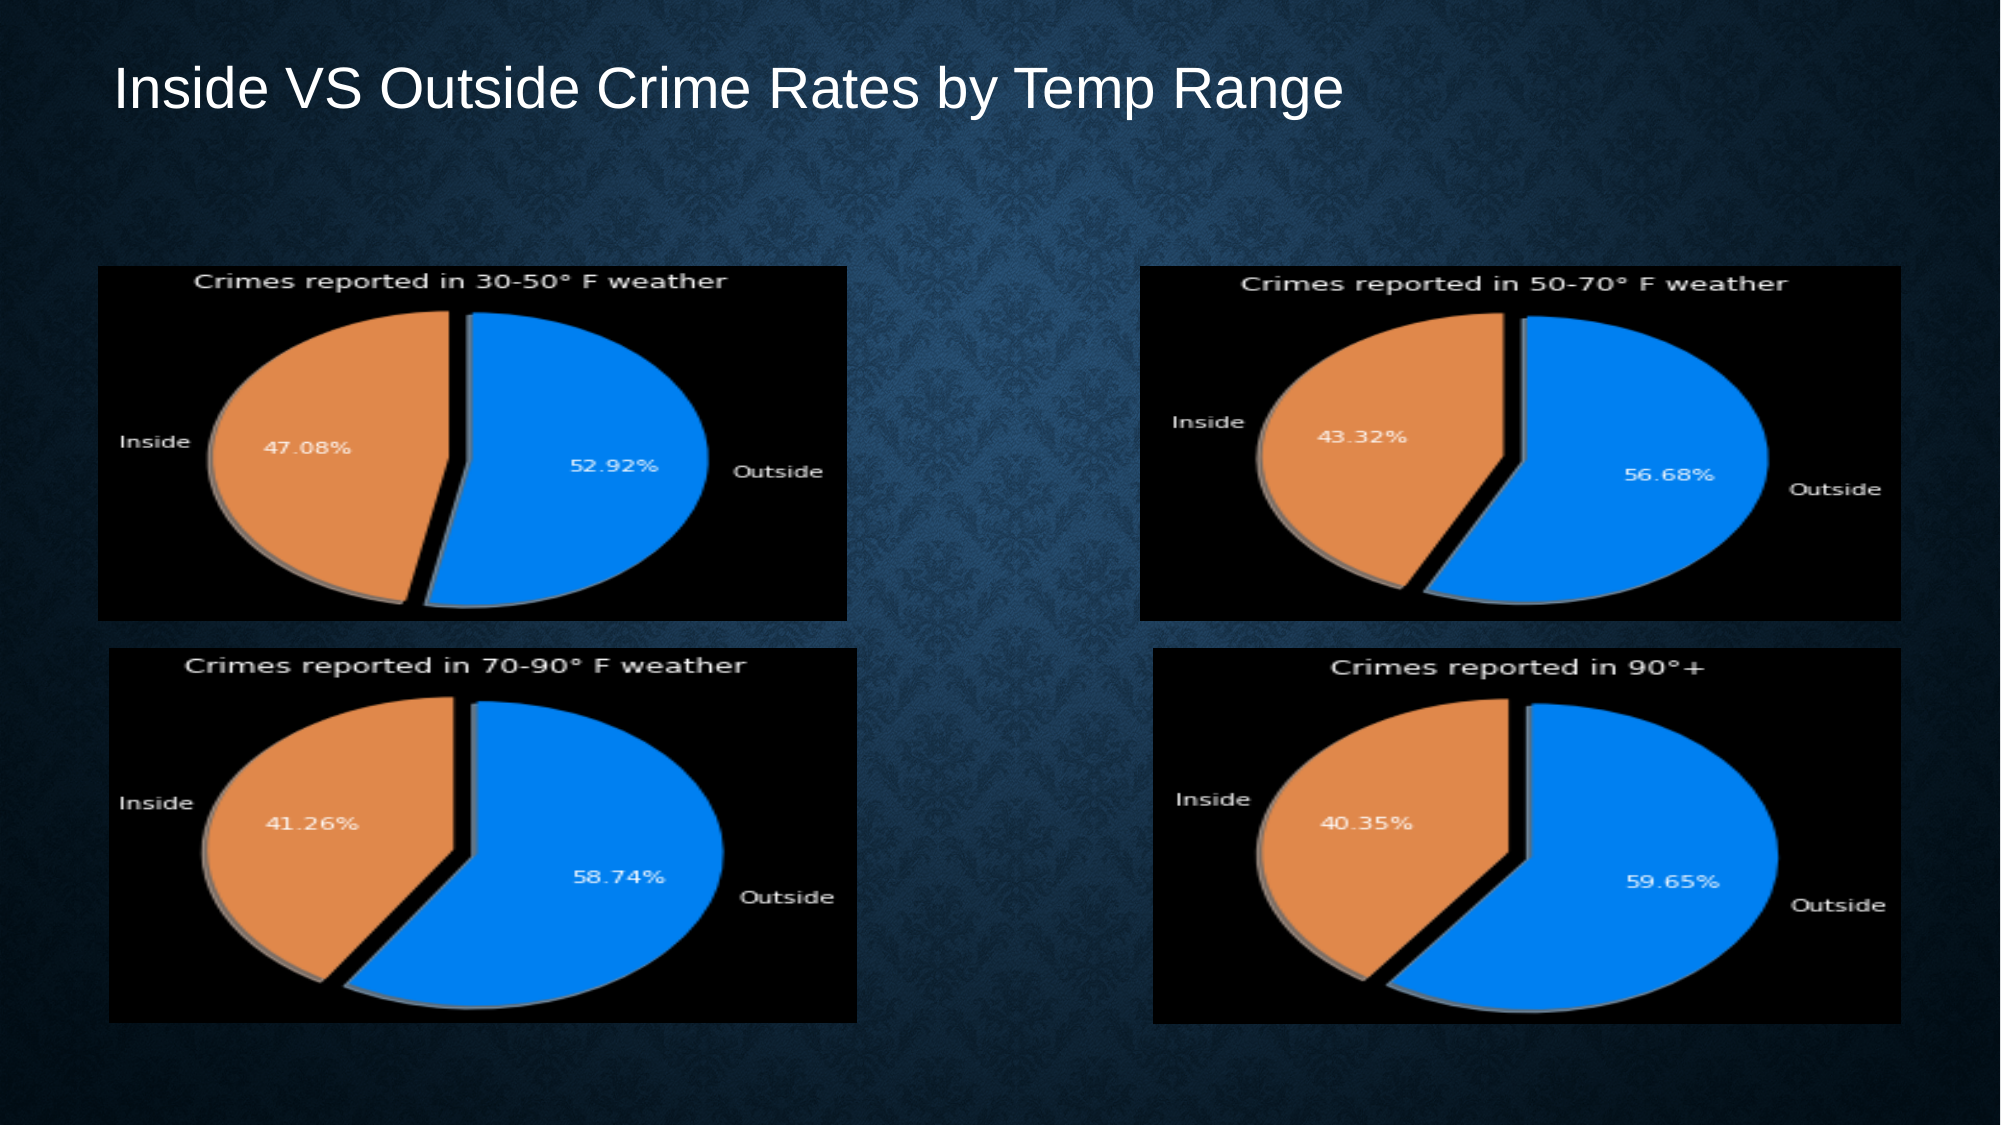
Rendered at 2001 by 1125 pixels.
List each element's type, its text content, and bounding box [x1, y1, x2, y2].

picture [1139, 266, 1902, 621]
picture [1153, 648, 1902, 1024]
picture [98, 266, 847, 621]
text_box Inside VS Outside Crime Rates by Temp Range [98, 42, 1861, 128]
picture [109, 647, 858, 1023]
